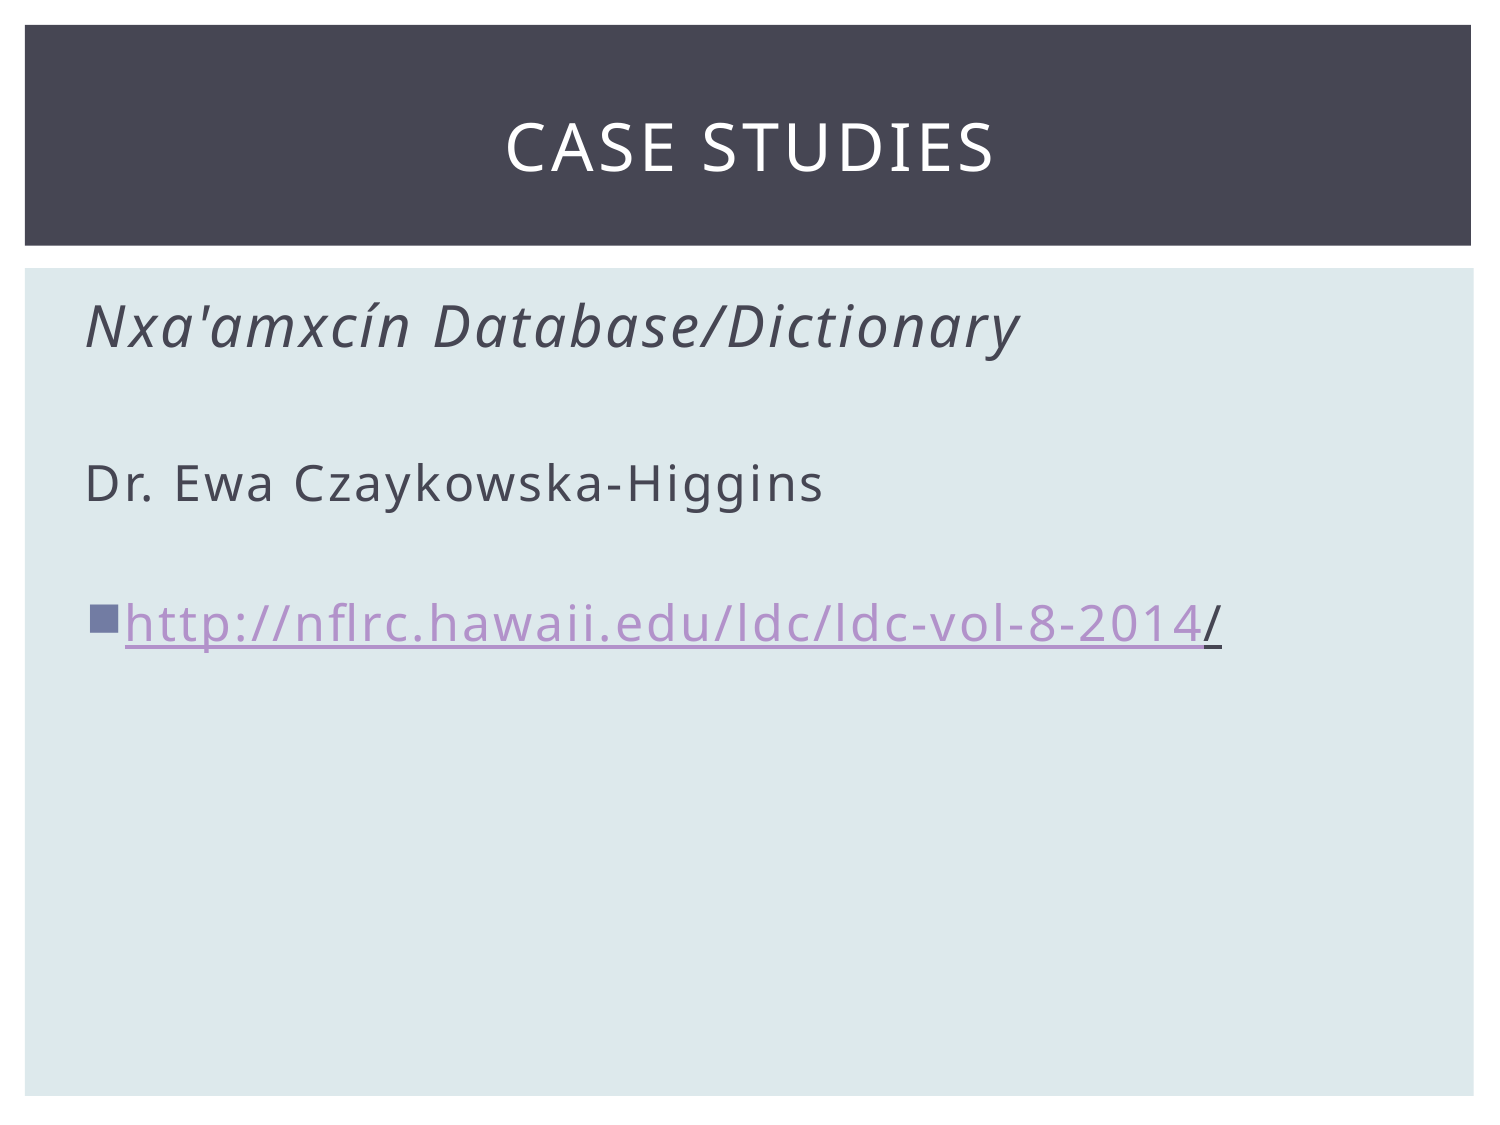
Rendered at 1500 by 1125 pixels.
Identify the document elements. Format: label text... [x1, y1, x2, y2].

list Nxa'amxcín Database/Dictionary Dr. Ewa Czaykowska-Higgins http://nflrc.hawaii.edu/ldc/ldc-vol-8-2014/ [62, 281, 1442, 1005]
title Case studies [62, 58, 1438, 232]
